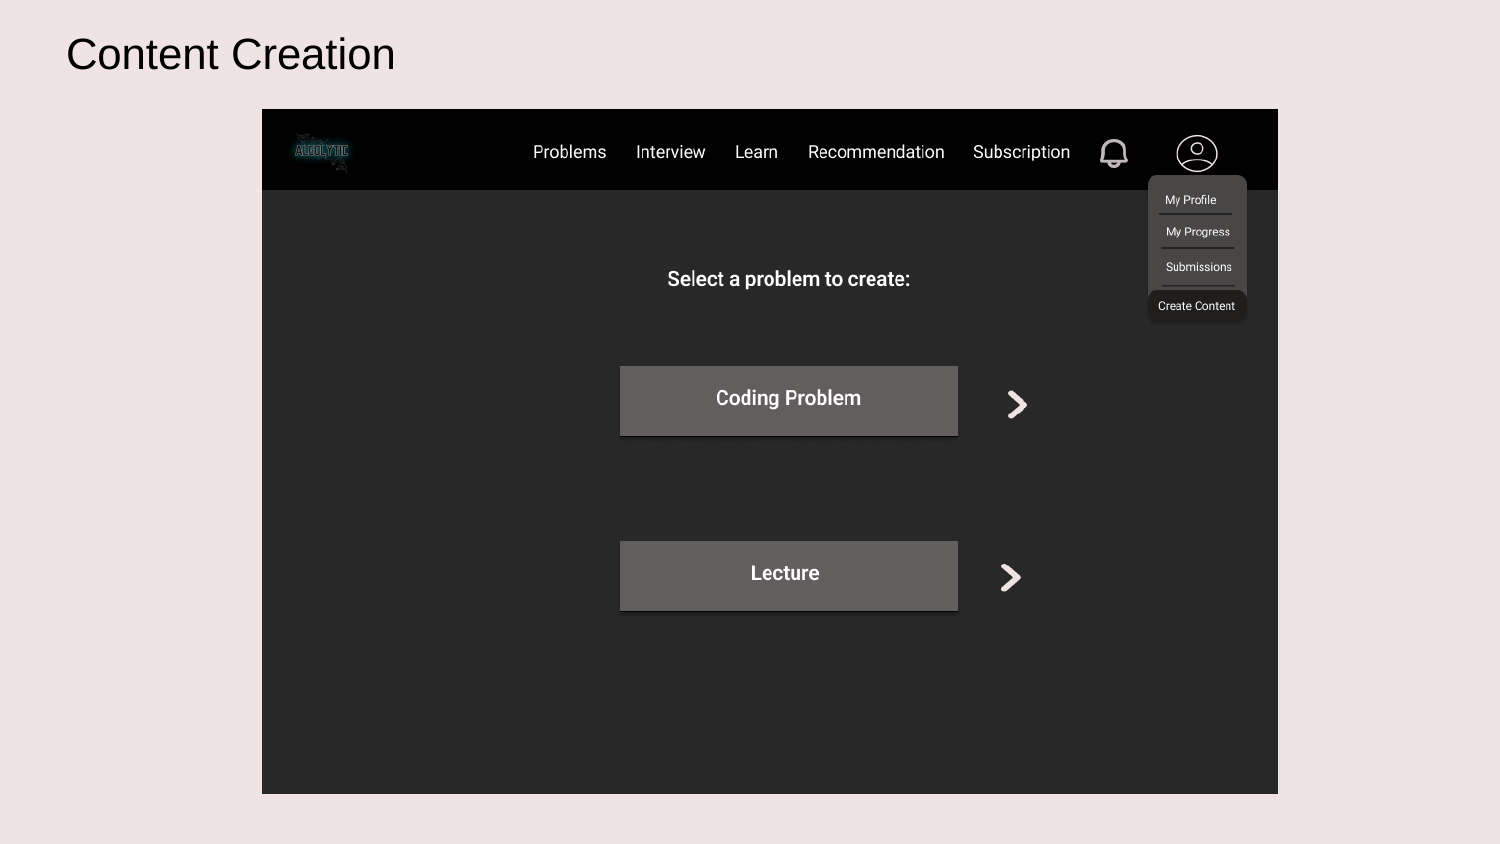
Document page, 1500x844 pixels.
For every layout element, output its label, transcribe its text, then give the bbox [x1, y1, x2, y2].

title Content Creation [51, 15, 1449, 110]
picture [261, 108, 1278, 794]
